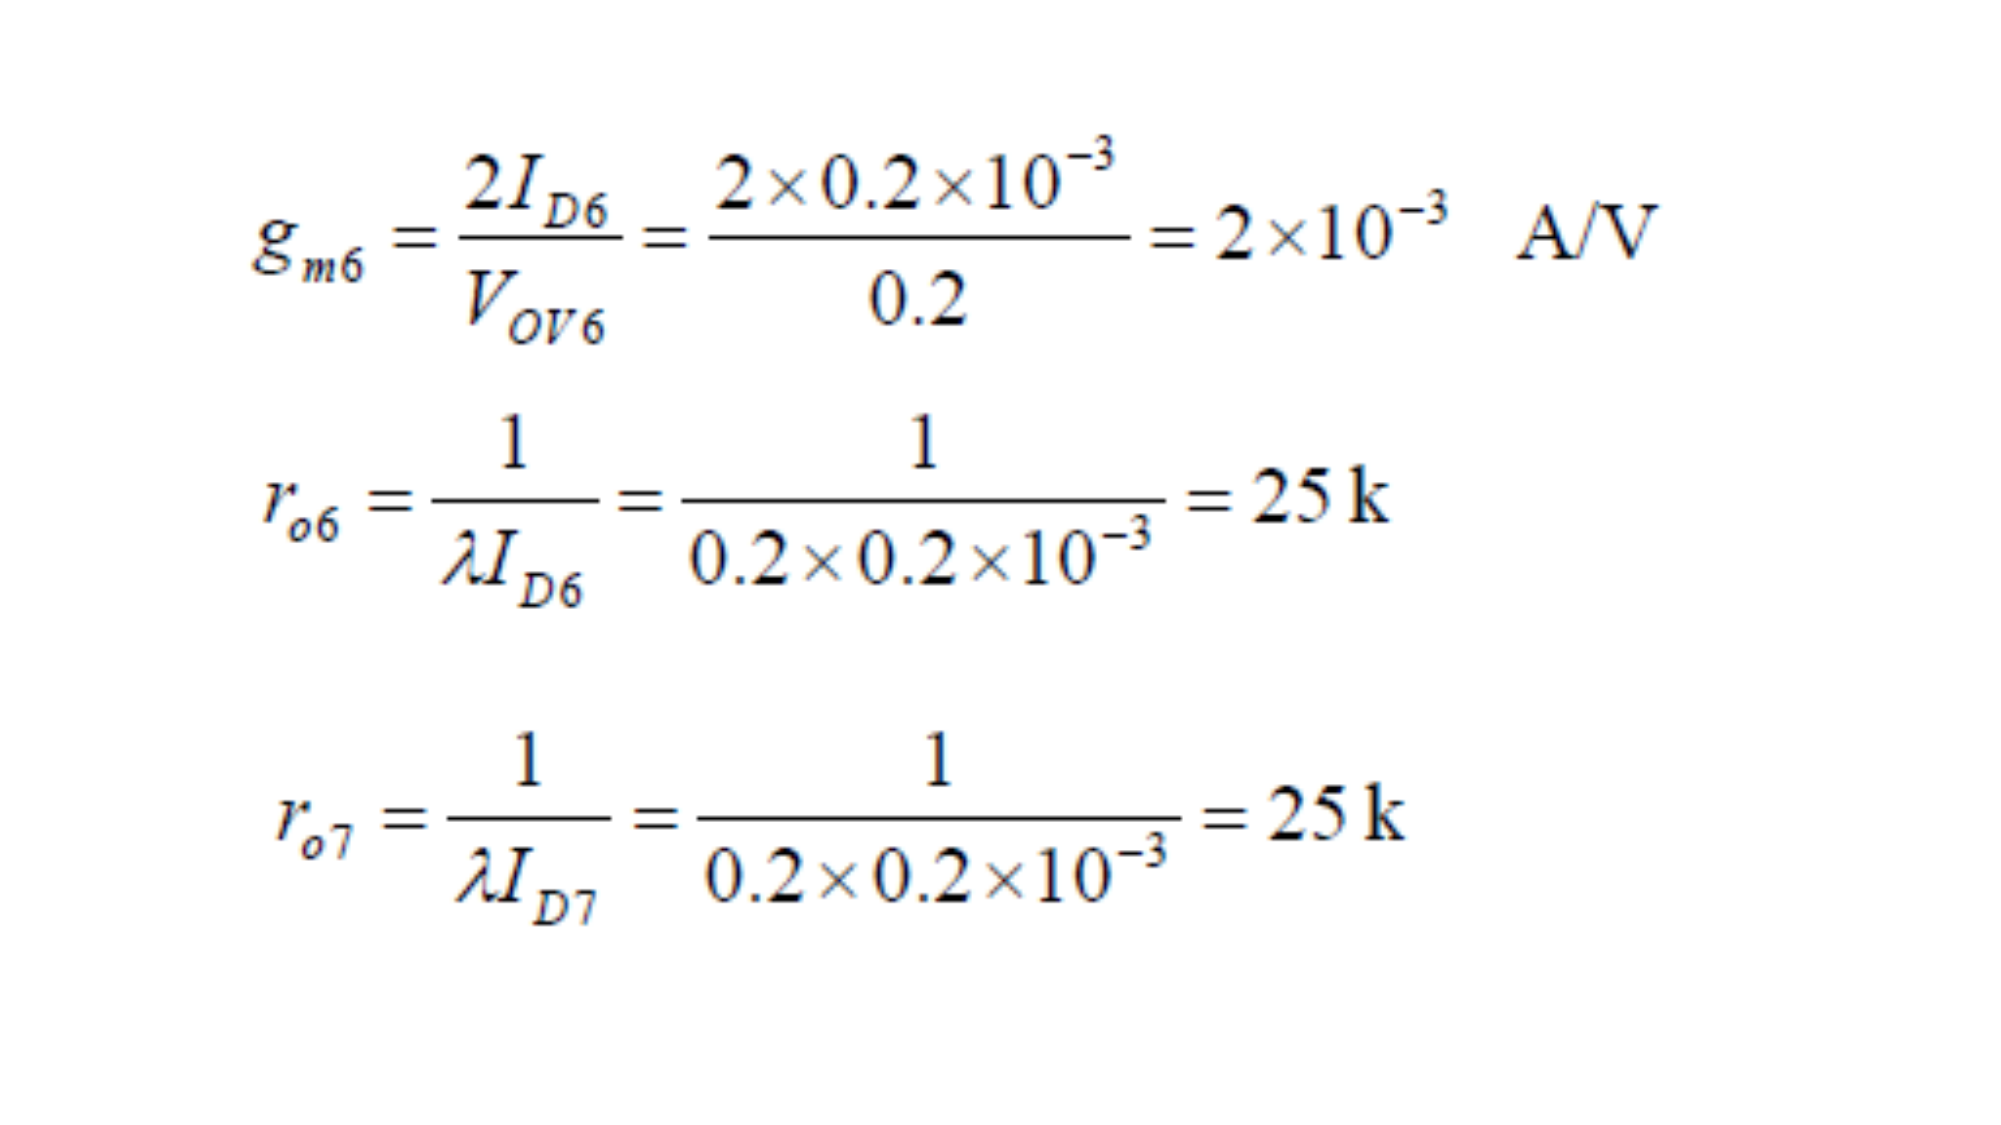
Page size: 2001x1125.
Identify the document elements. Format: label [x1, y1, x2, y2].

picture [222, 86, 1675, 939]
